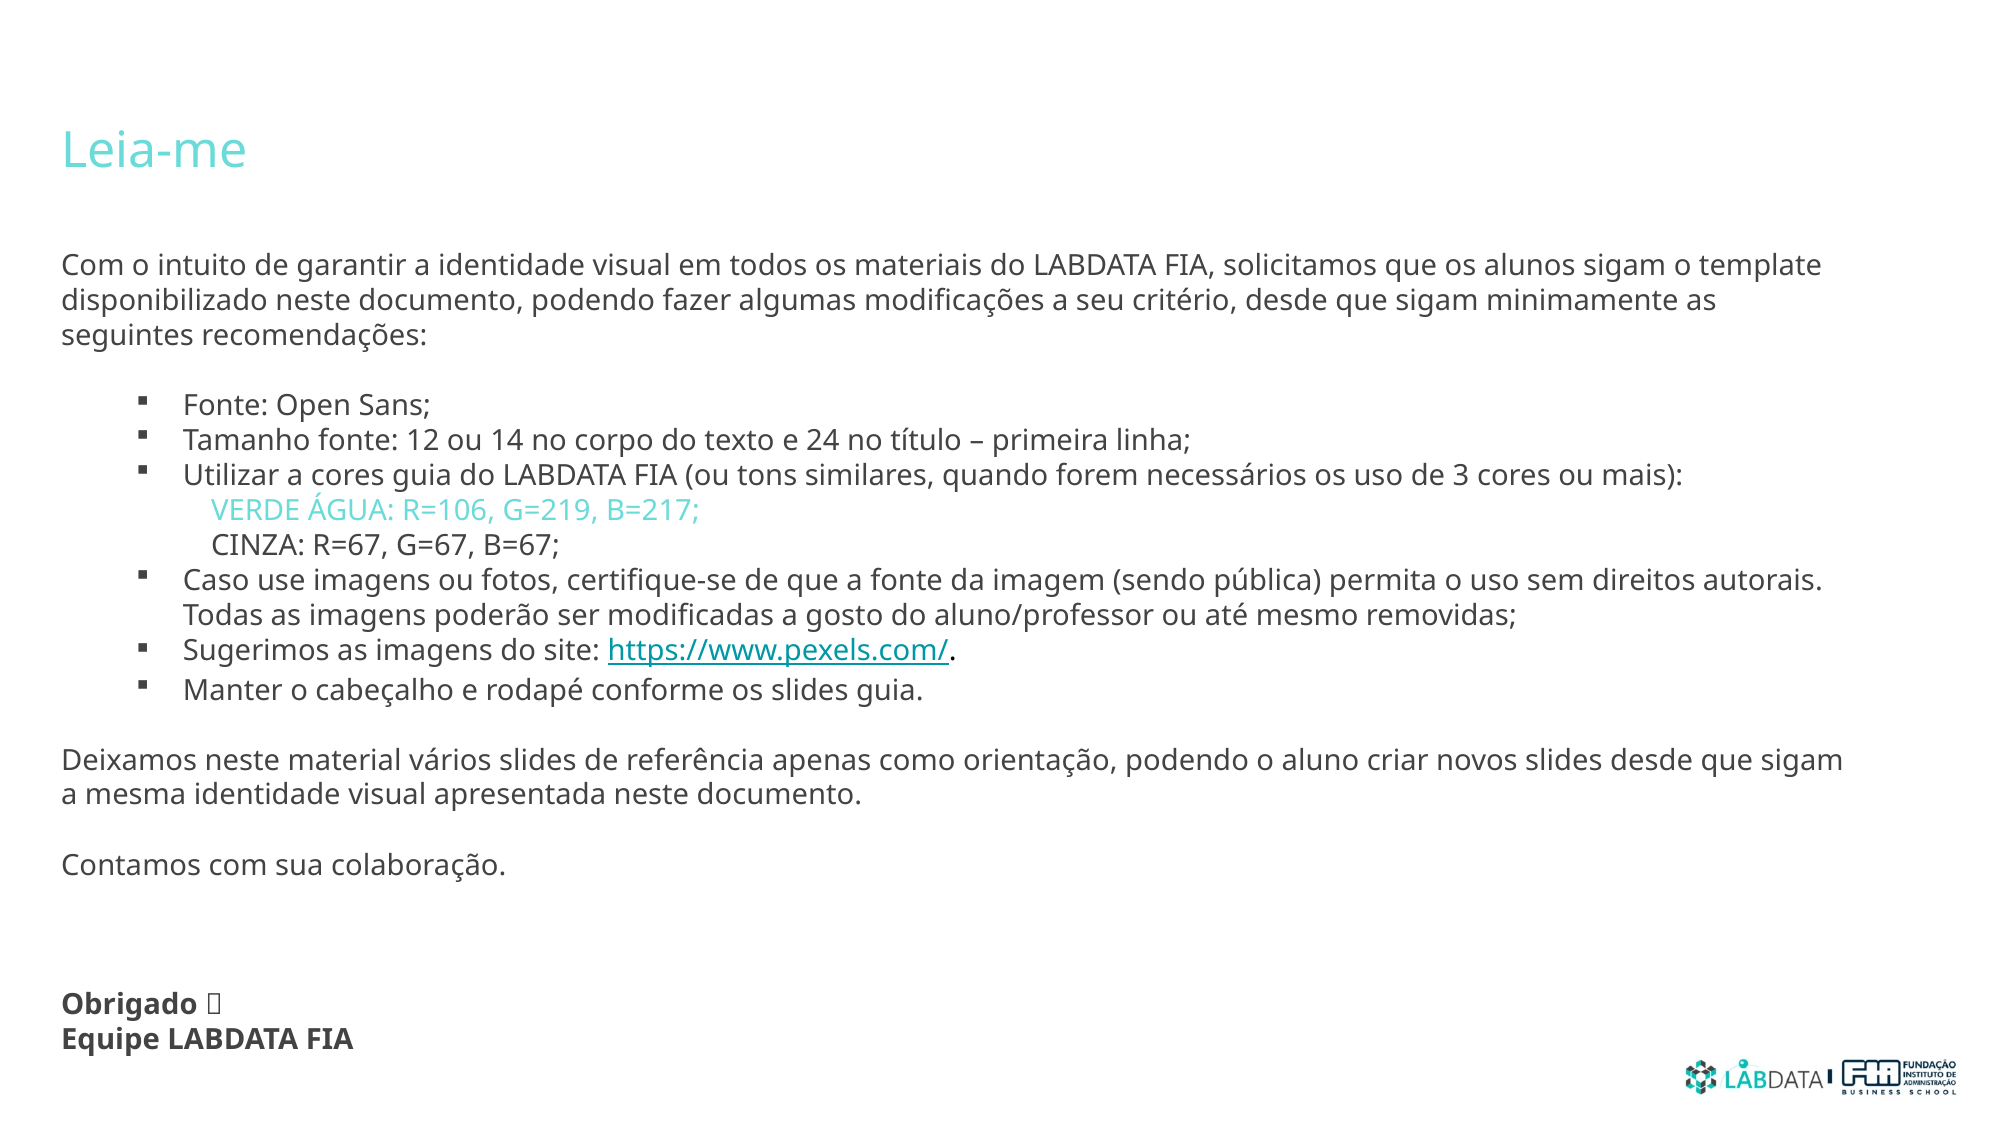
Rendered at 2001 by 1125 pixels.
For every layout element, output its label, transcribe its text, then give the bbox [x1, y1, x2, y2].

text_box Com o intuito de garantir a identidade visual em todos os materiais do LABDATA FIA, solicitamos que os alunos sigam o template disponibilizado neste documento, podendo fazer algumas modificações a seu critério, desde que sigam minimamente as seguintes recomendações: Fonte: Open Sans; Tamanho fonte: 12 ou 14 no corpo do texto e 24 no título – primeira linha; Utilizar a cores guia do LABDATA FIA (ou tons similares, quando forem necessários os uso de 3 cores ou mais): VERDE ÁGUA: R=106, G=219, B=217; CINZA: R=67, G=67, B=67; Caso use imagens ou fotos, certifique-se de que a fonte da imagem (sendo pública) permita o uso sem direitos autorais. Todas as imagens poderão ser modificadas a gosto do aluno/professor ou até mesmo removidas; Sugerimos as imagens do site: https://www.pexels.com/. Manter o cabeçalho e rodapé conforme os slides guia. Deixamos neste material vários slides de referência apenas como orientação, podendo o aluno criar novos slides desde que sigam a mesma identidade visual apresentada neste documento. Contamos com sua colaboração. Obrigado  Equipe LABDATA FIA [46, 239, 1872, 1063]
title Leia-me [46, 55, 1911, 240]
picture [1681, 1047, 1963, 1103]
